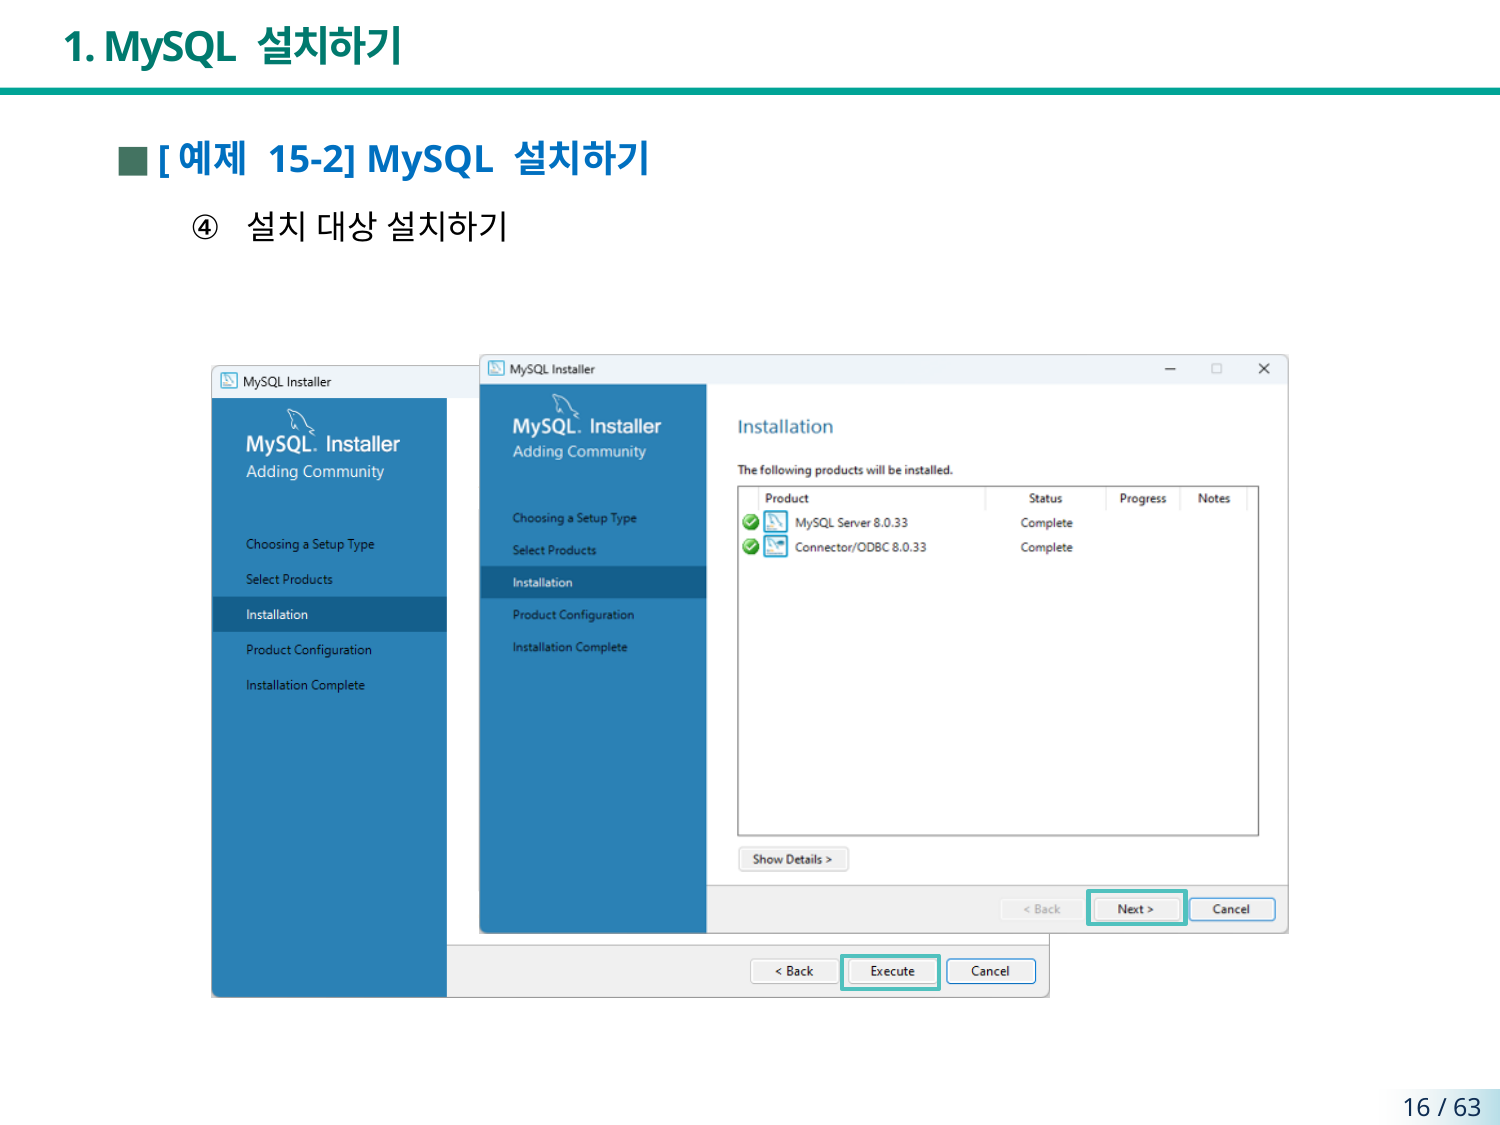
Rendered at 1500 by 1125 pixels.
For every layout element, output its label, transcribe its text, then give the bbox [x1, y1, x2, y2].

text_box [210, 353, 1289, 999]
list [예제 15-2] MySQL 설치하기 설치 대상 설치하기 [100, 127, 1459, 1050]
title 1. MySQL 설치하기 [47, 5, 1325, 84]
